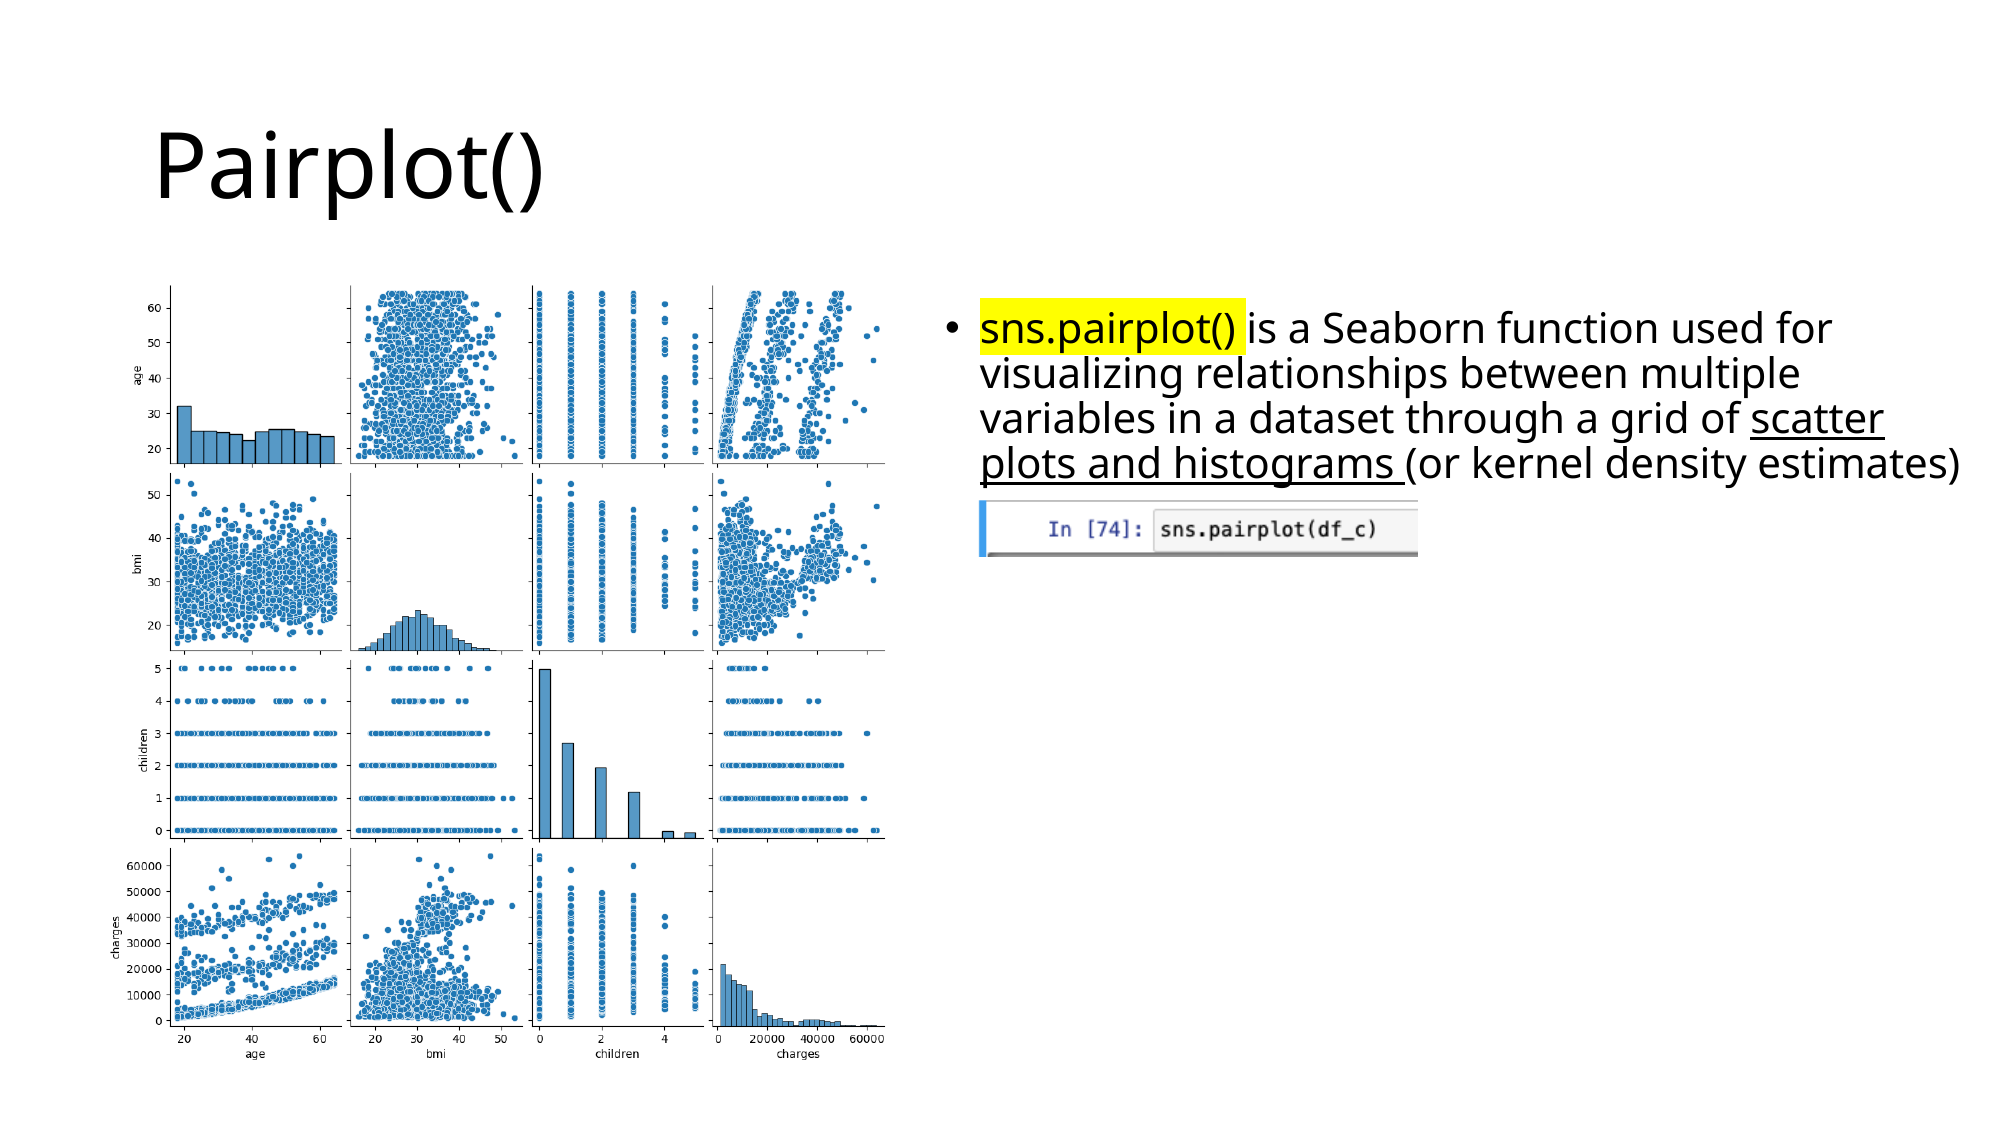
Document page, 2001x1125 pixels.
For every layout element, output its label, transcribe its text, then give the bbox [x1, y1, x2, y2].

picture [961, 498, 1418, 558]
title Pairplot() [137, 59, 1863, 278]
list sns.pairplot() is a Seaborn function used for visualizing relationships between multiple variables in a dataset through a grid of scatter plots and histograms (or kernel density estimates) [930, 299, 2000, 500]
picture [101, 276, 892, 1069]
